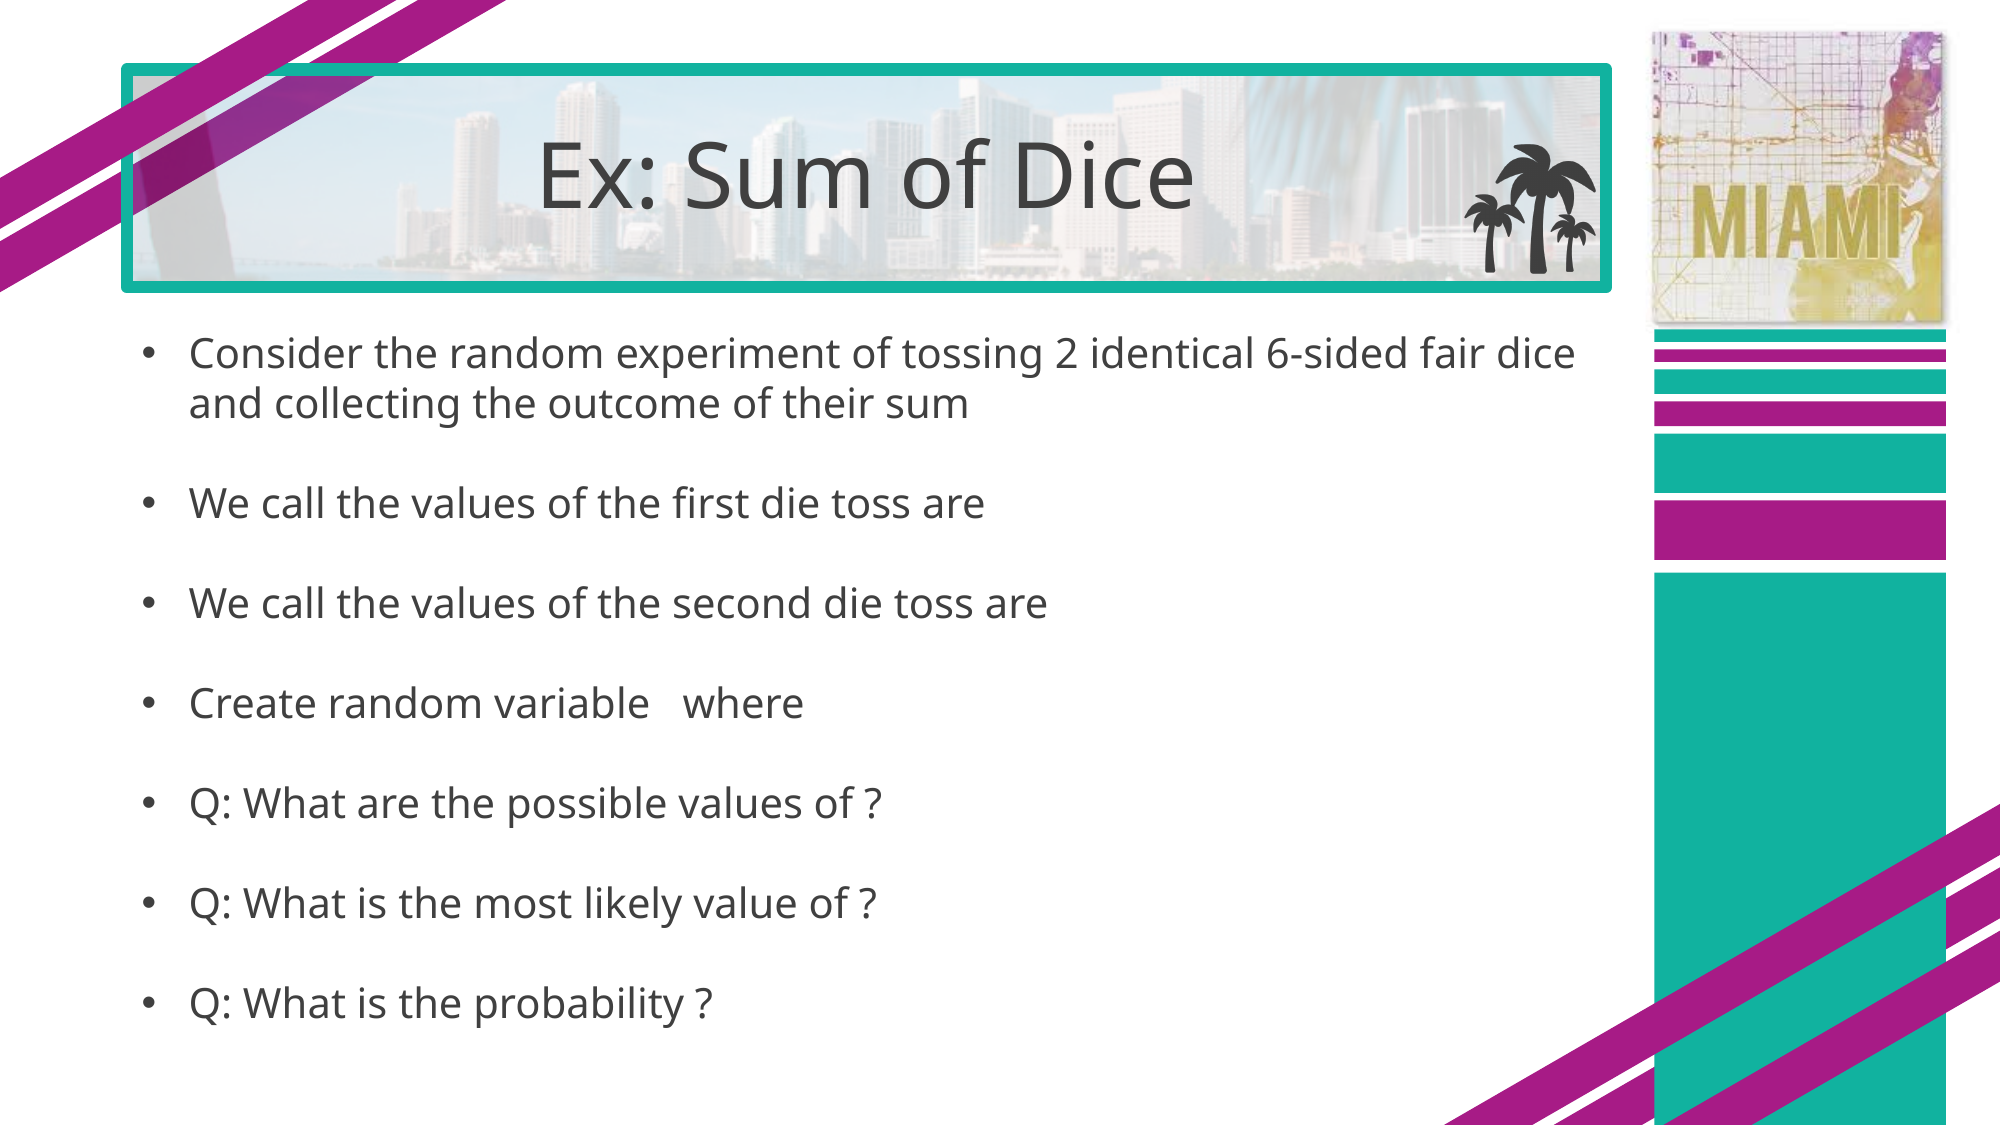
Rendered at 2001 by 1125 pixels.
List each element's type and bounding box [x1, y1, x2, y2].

list [1621, 7, 1974, 360]
text_box [0, 167, 126, 294]
text_box [296, 0, 509, 69]
text_box [1551, 1066, 1653, 1125]
text_box [1653, 433, 1947, 494]
text_box [1653, 499, 1947, 561]
text_box [1653, 400, 1947, 427]
text_box [1441, 802, 2000, 1125]
text_box [0, 104, 126, 231]
text_box [1653, 368, 1947, 395]
text_box [1947, 866, 2000, 951]
picture [126, 72, 1621, 288]
text_box [1653, 572, 1947, 1002]
text_box [1661, 929, 2000, 1125]
text_box [181, 0, 399, 72]
text_box [1653, 888, 1947, 1125]
